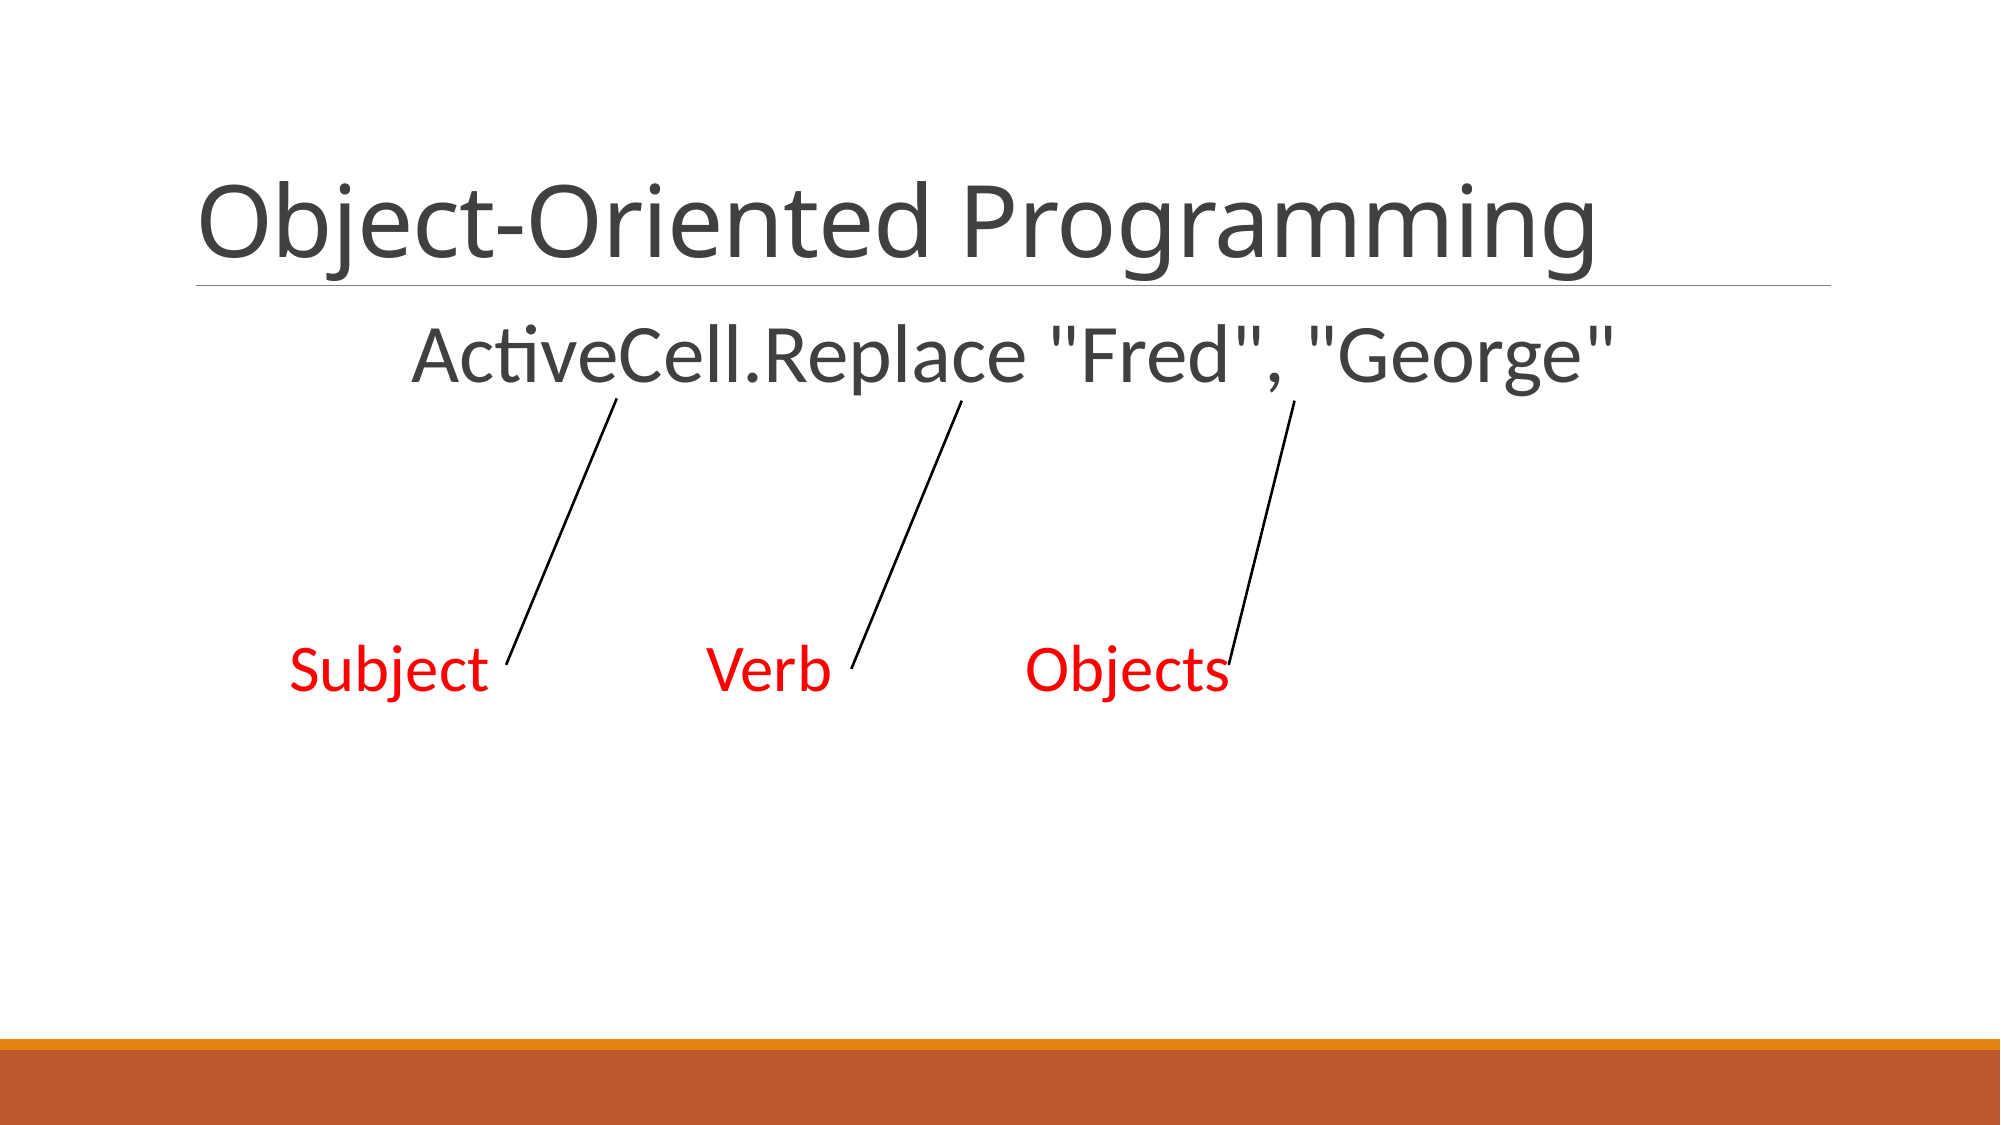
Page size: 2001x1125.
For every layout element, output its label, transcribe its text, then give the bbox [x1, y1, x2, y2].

text_box Objects [1000, 400, 1296, 730]
text_box Subject [241, 397, 618, 730]
text_box ActiveCell.Replace "Fred", "George" [179, 302, 1830, 525]
text_box Verb [641, 400, 963, 730]
title Object-Oriented Programming [180, 47, 1830, 285]
